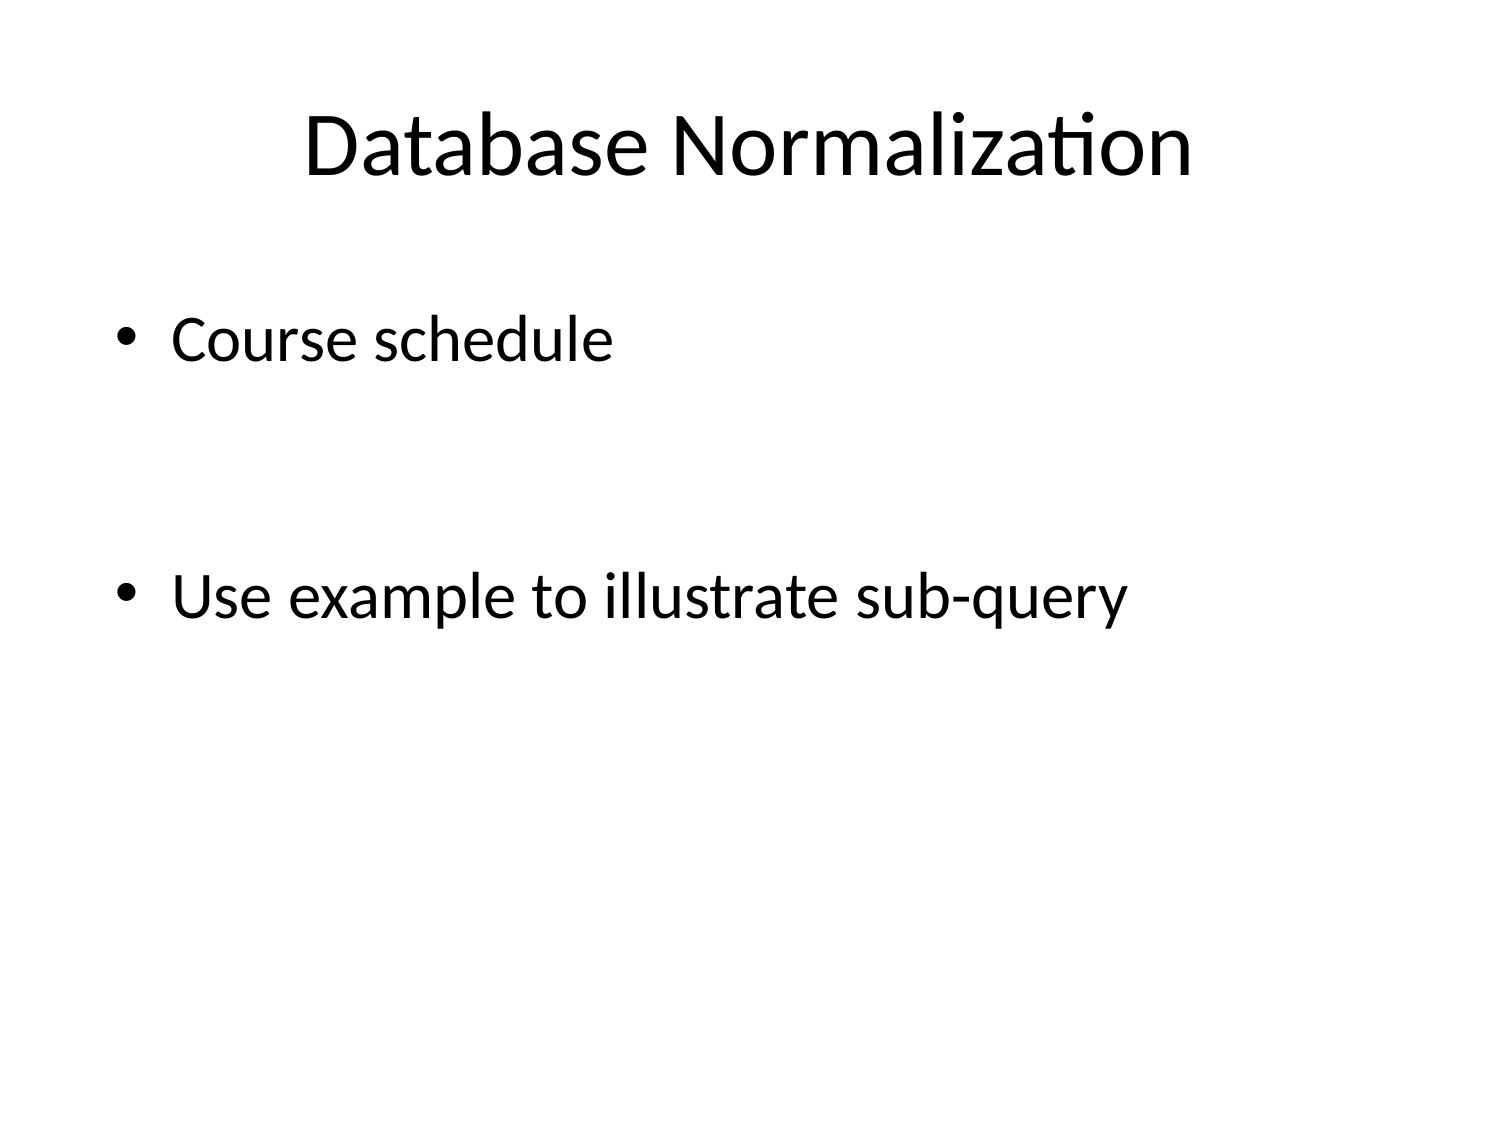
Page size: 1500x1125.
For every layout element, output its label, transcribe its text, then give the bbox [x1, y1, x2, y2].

text_box Course schedule Use example to illustrate sub-query [99, 287, 1450, 1030]
title Database Normalization [75, 45, 1425, 233]
